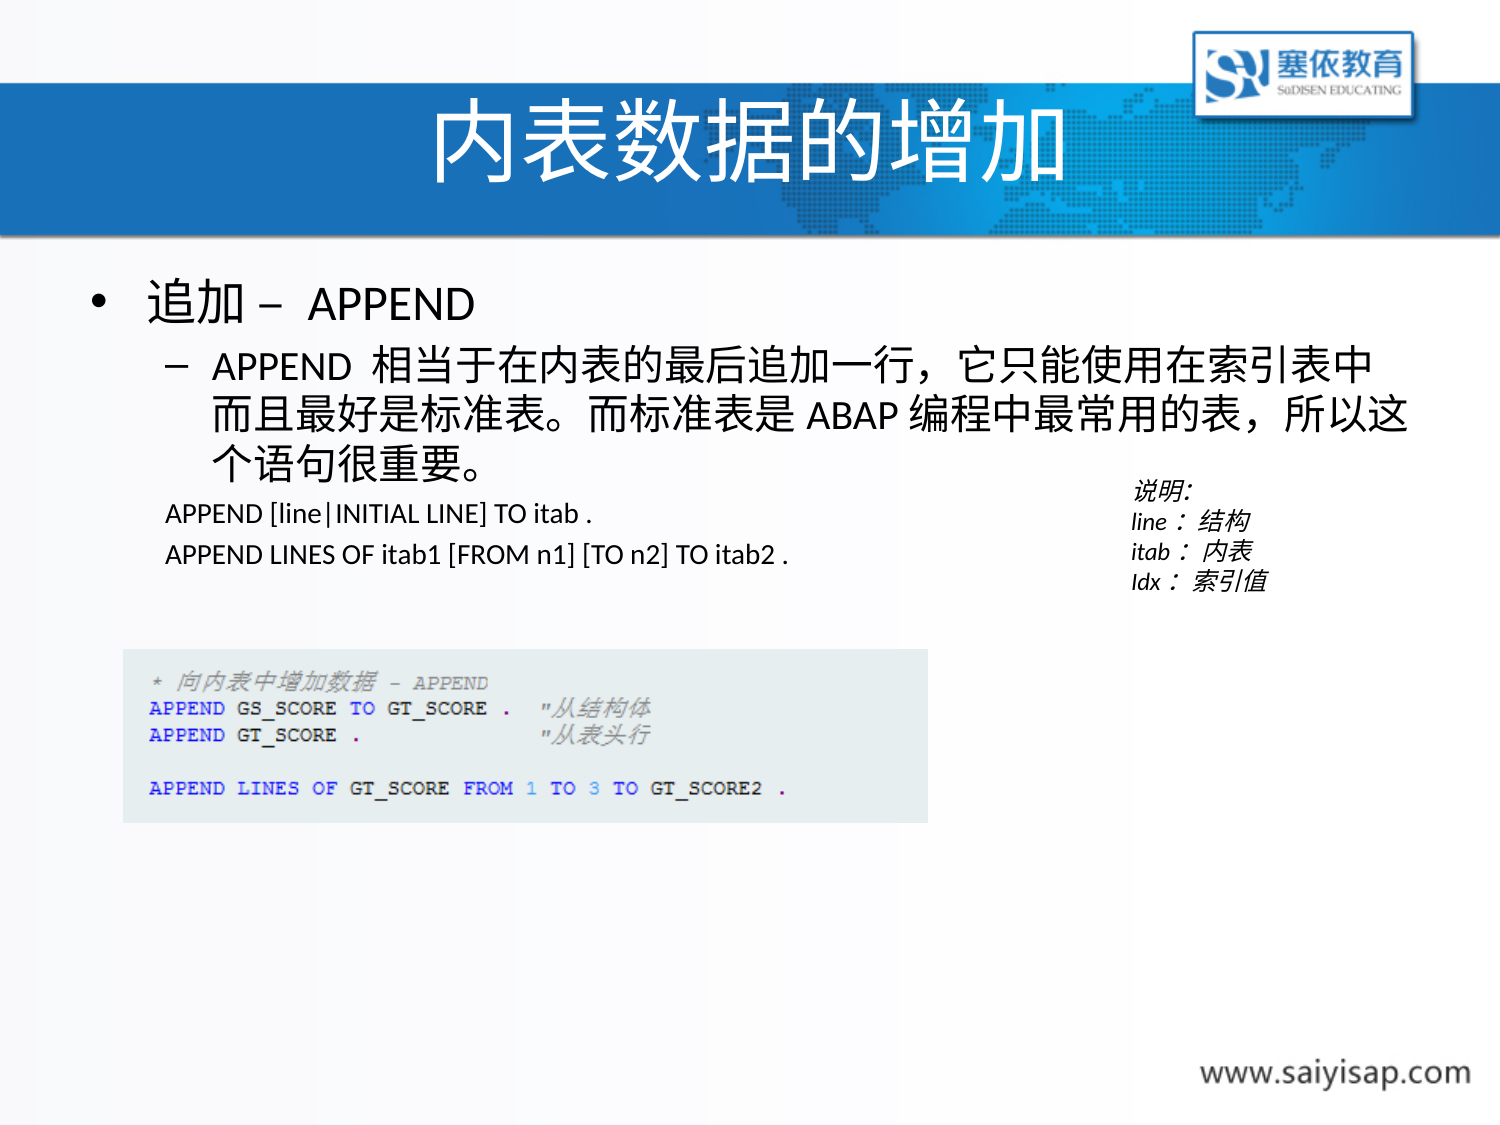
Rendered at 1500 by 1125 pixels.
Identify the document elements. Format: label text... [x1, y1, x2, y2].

title 内表数据的增加 [75, 45, 1425, 233]
picture [0, 0, 1500, 1125]
text_box 说明： line：结构 itab：内表 Idx：索引值 [1116, 467, 1411, 603]
list 追加 – APPEND APPEND 相当于在内表的最后追加一行，它只能使用在索引表中而且最好是标准表。而标准表是ABAP编程中最常用的表，所以这个语句很重要。 APPEND [line|INITIAL LINE] TO itab . APPEND LINES OF itab1 [FROM n1] [TO n2] TO itab2 . [75, 262, 1425, 1005]
